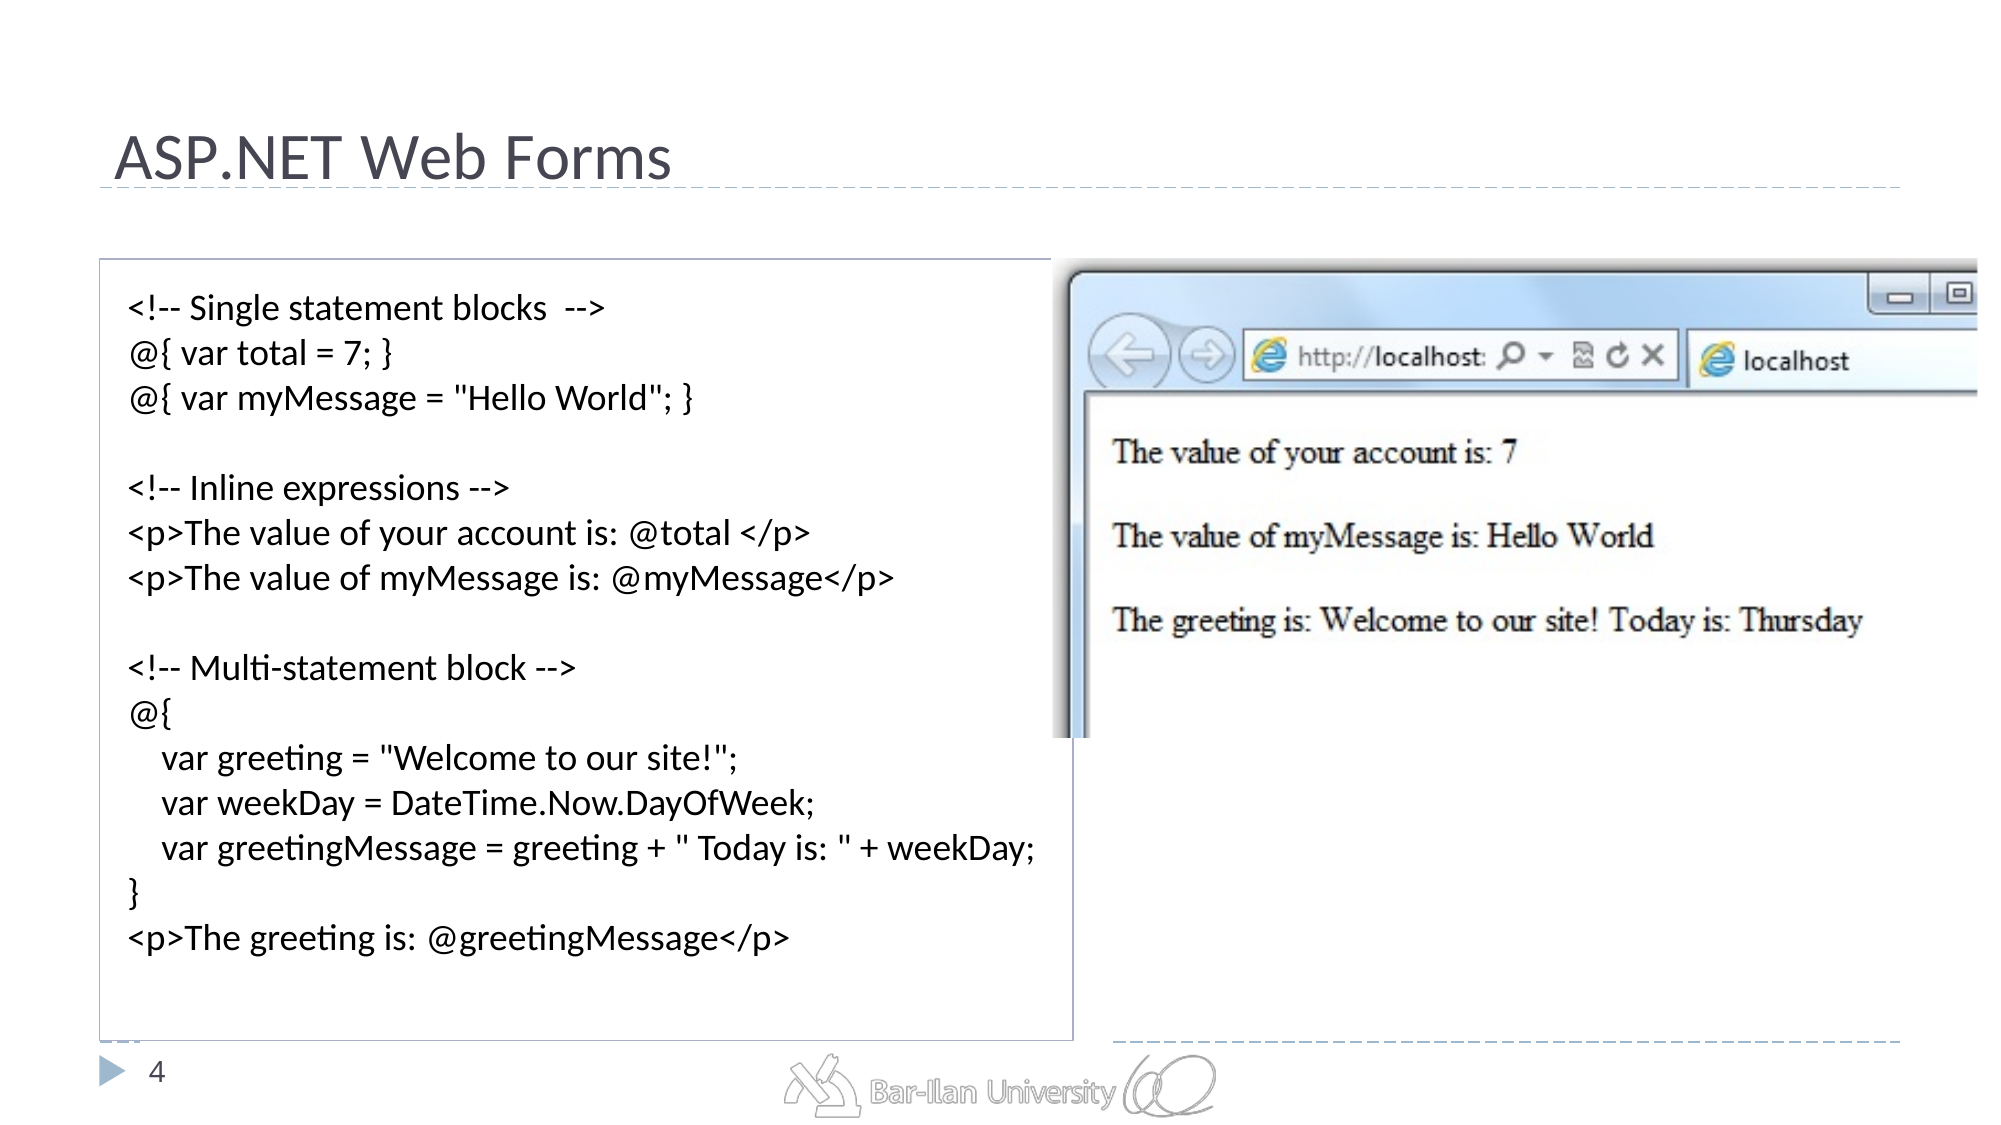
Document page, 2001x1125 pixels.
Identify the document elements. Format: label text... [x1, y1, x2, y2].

picture [1051, 258, 2000, 738]
text_box [99, 1055, 126, 1087]
text_box <!-- Single statement blocks --> @{ var total = 7; } @{ var myMessage = "Hello World"; } <!-- Inline expressions --> <p>The value of your account is: @total </p> <p>The value of myMessage is: @myMessage</p> <!-- Multi-statement block --> @{ var greeting = "Welcome to our site!"; var weekDay = DateTime.Now.DayOfWeek; var greetingMessage = greeting + " Today is: " + weekDay; } <p>The greeting is: @greetingMessage</p> [112, 275, 1113, 965]
slide_number 4 [144, 1052, 183, 1125]
text_box [99, 258, 1073, 1041]
title ASP.NET Web Forms [83, 113, 1917, 301]
text_box [783, 1035, 1217, 1124]
